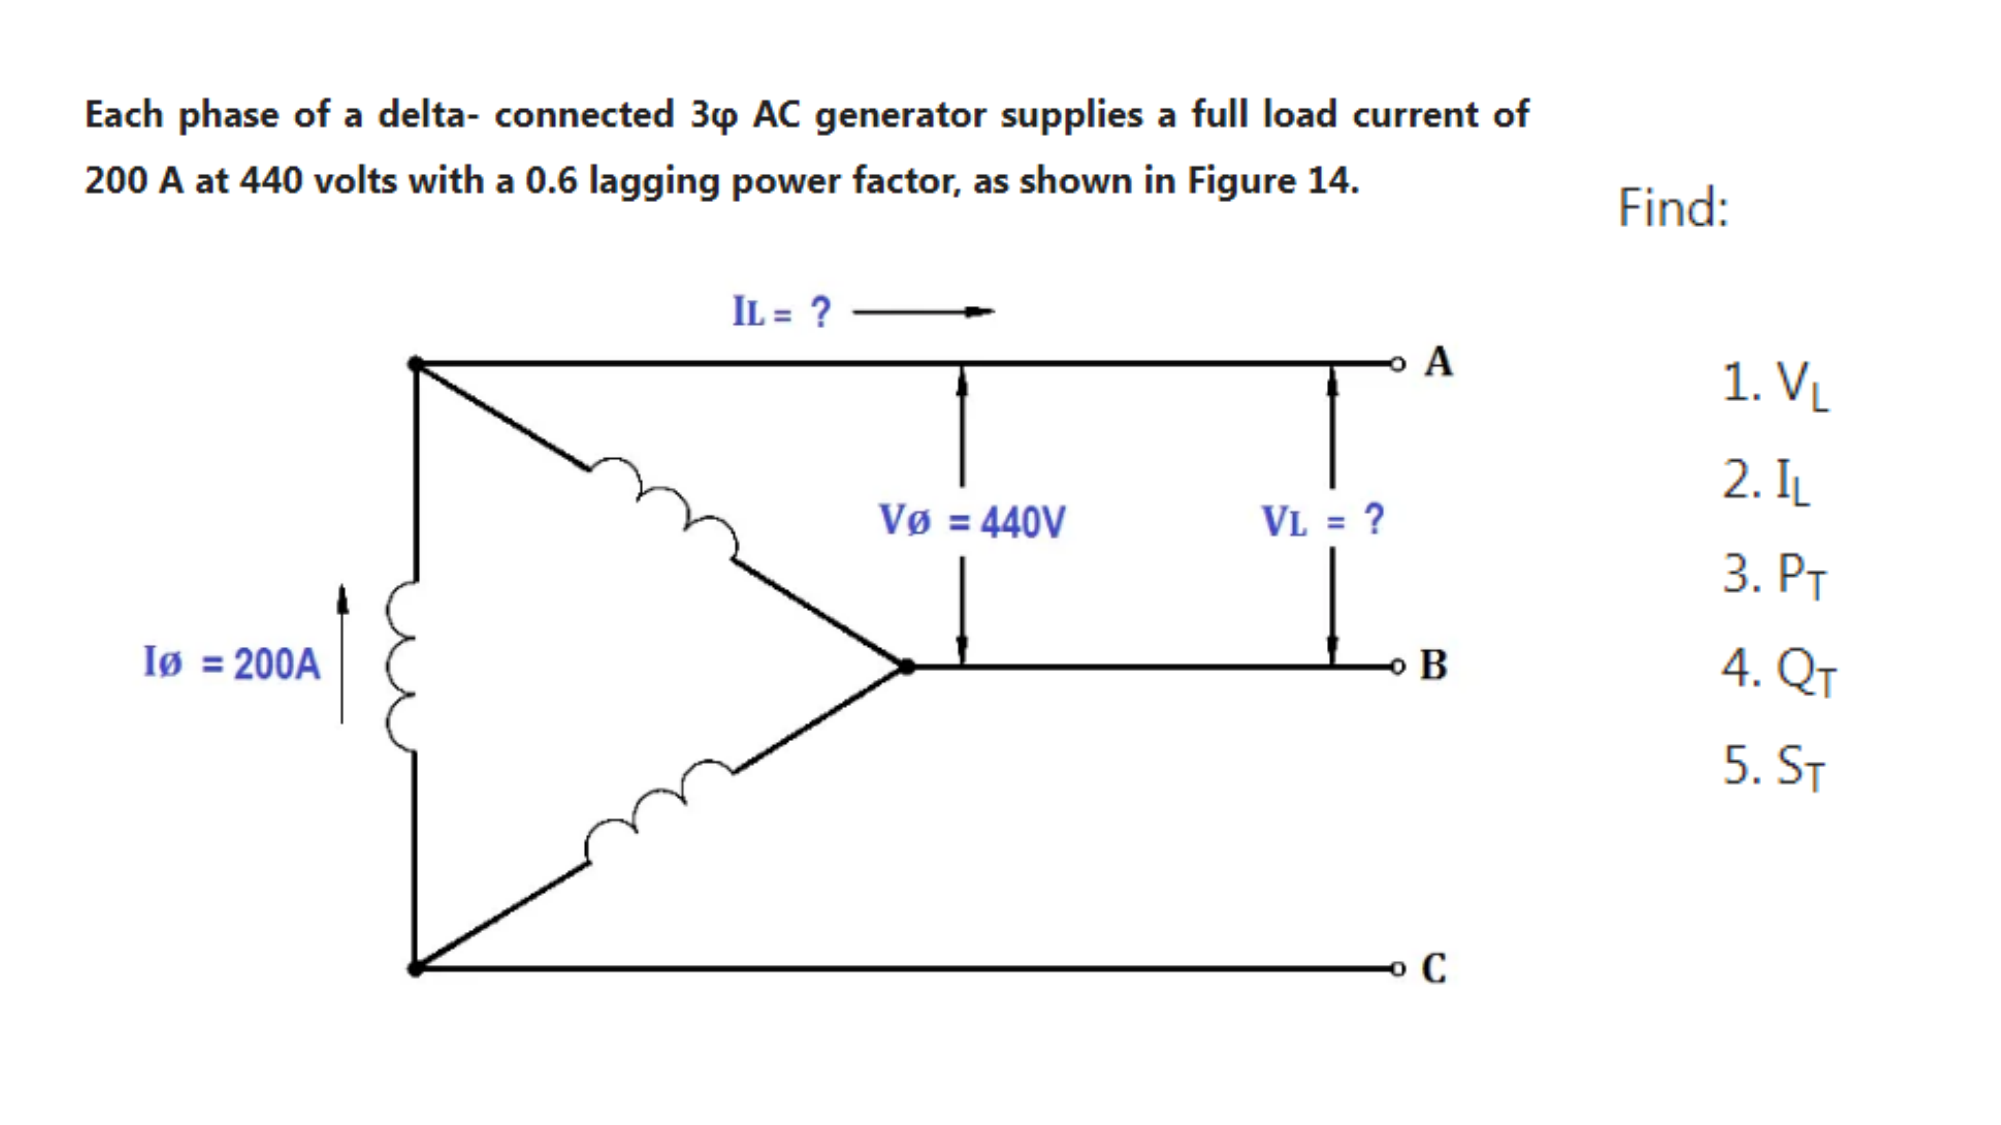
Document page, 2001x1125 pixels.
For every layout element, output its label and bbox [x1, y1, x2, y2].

picture [1578, 165, 1941, 817]
picture [69, 80, 1549, 1024]
